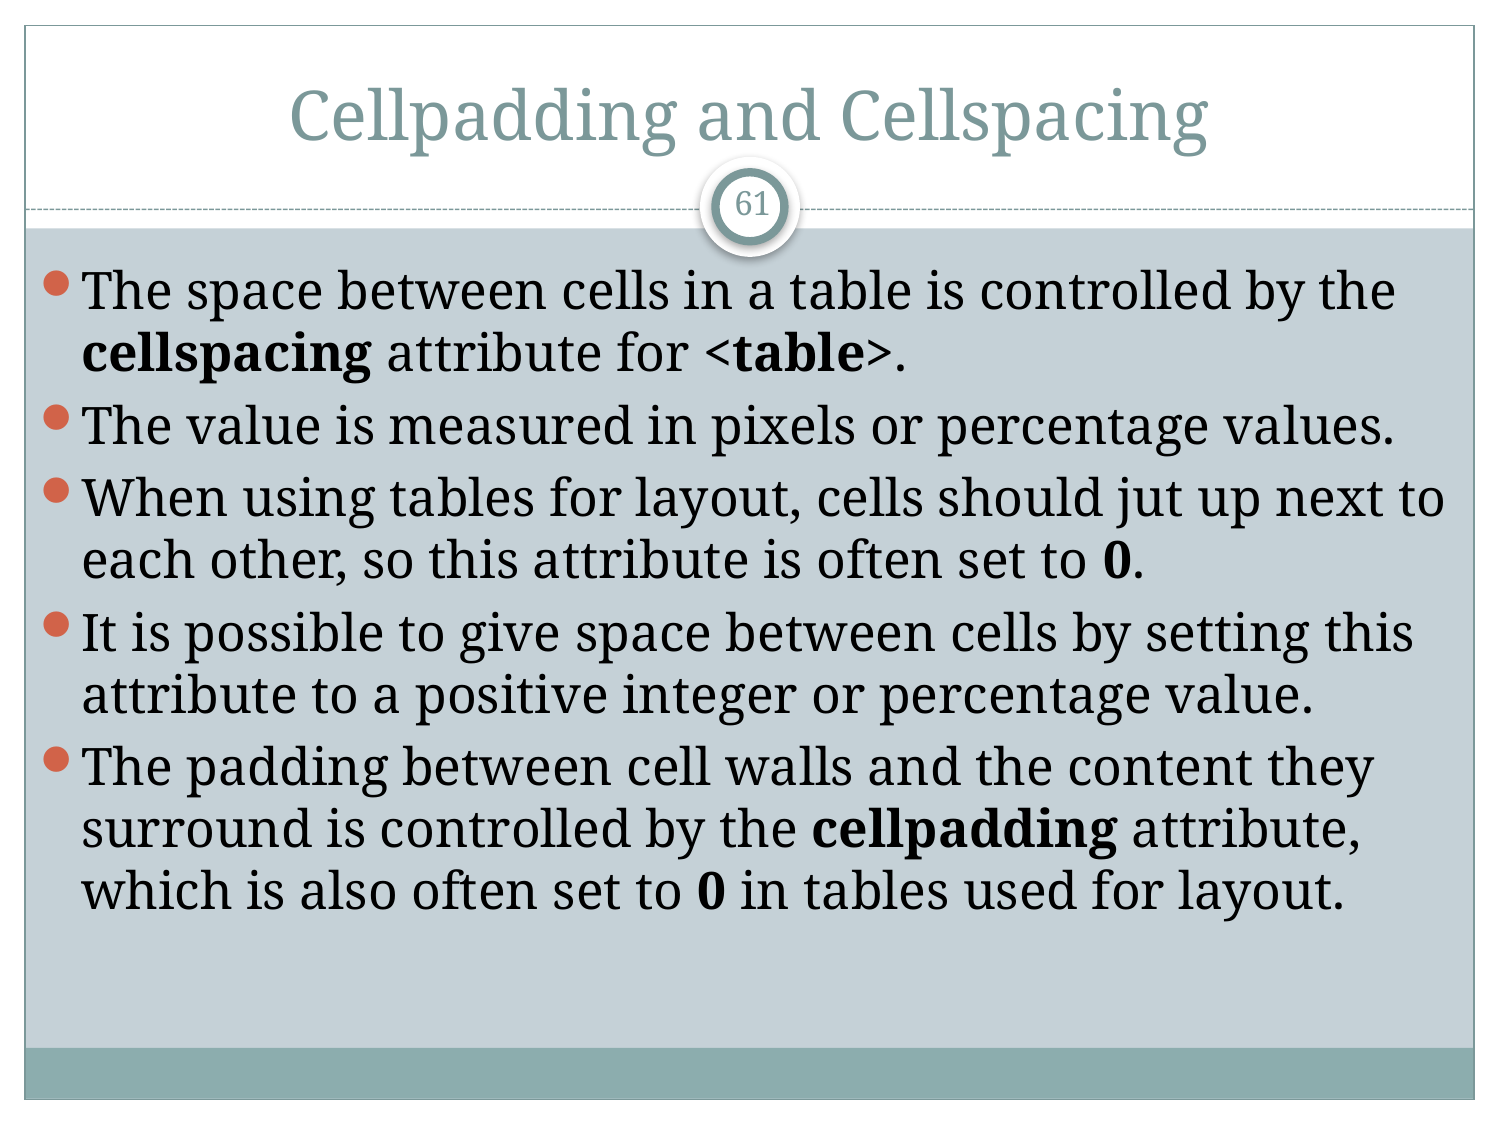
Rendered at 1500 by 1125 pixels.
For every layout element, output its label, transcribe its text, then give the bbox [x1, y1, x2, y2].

slide_number 61 [715, 168, 791, 241]
list The space between cells in a table is controlled by the cellspacing attribute for <table>. The value is measured in pixels or percentage values. When using tables for layout, cells should jut up next to each other, so this attribute is often set to 0. It is possible to give space between cells by setting this attribute to a positive integer or percentage value. The padding between cell walls and the content they surround is controlled by the cellpadding attribute, which is also often set to 0 in tables used for layout. [24, 250, 1463, 1050]
title Cellpadding and Cellspacing [49, 37, 1450, 162]
